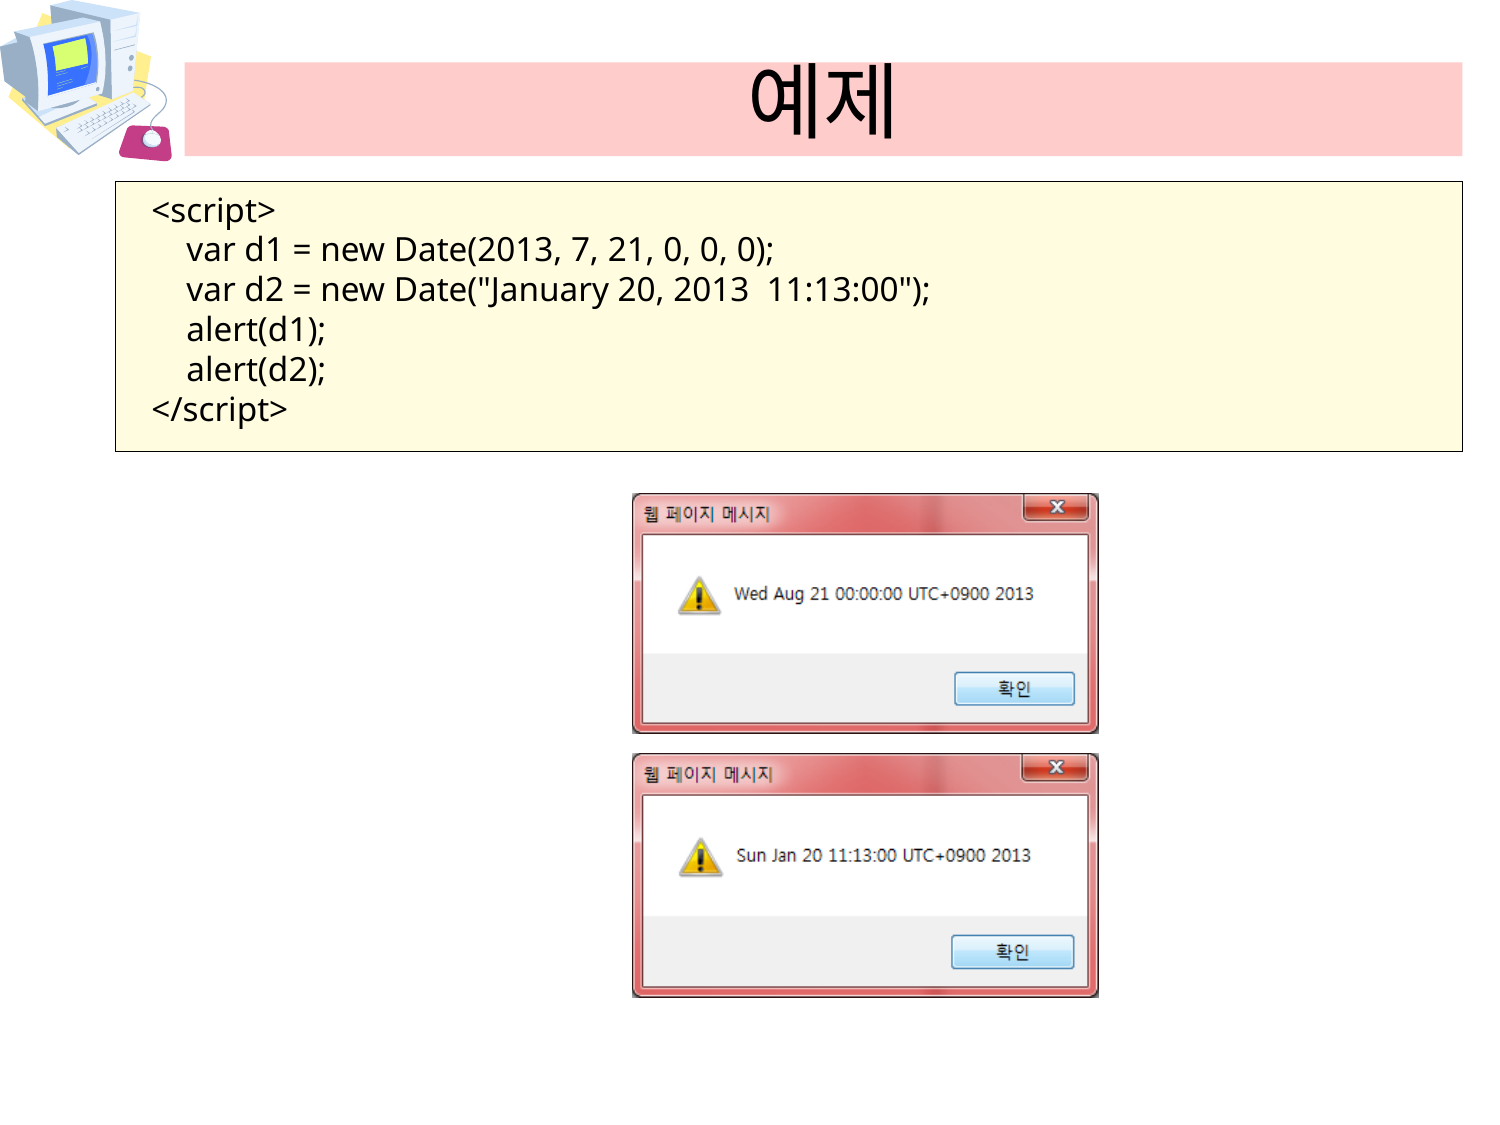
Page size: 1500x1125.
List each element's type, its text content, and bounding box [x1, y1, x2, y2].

picture [632, 752, 1099, 998]
title 예제 [184, 62, 1463, 157]
picture [632, 493, 1099, 734]
text_box <script> var d1 = new Date(2013, 7, 21, 0, 0, 0); var d2 = new Date("January 20, 2013 11:13:00"); alert(d1); alert(d2); </script> [115, 181, 1463, 452]
